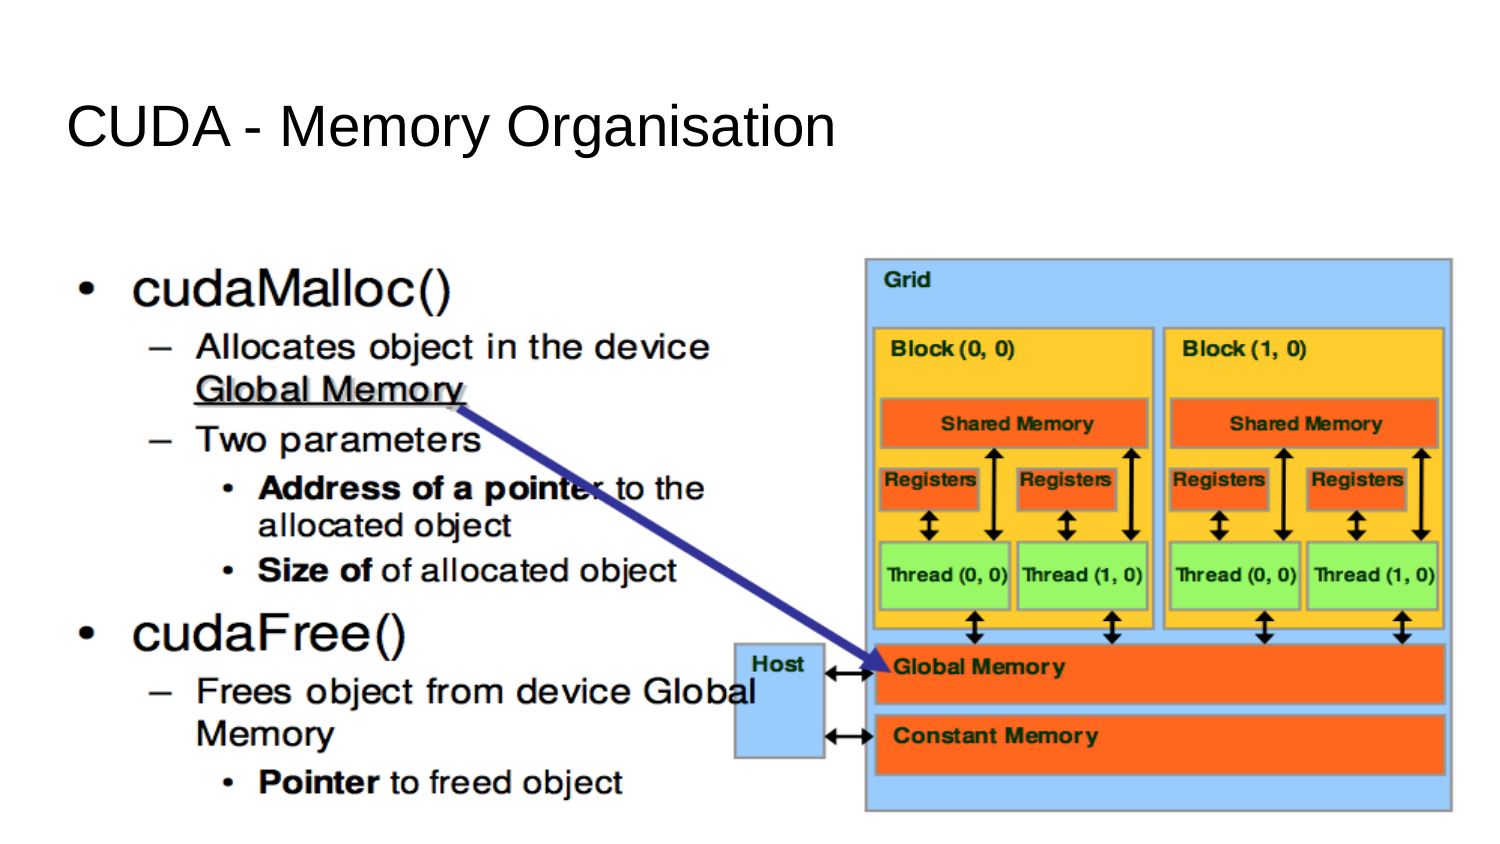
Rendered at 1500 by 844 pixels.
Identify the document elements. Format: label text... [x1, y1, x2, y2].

title CUDA - Memory Organisation [51, 72, 1449, 167]
picture [0, 176, 1481, 844]
